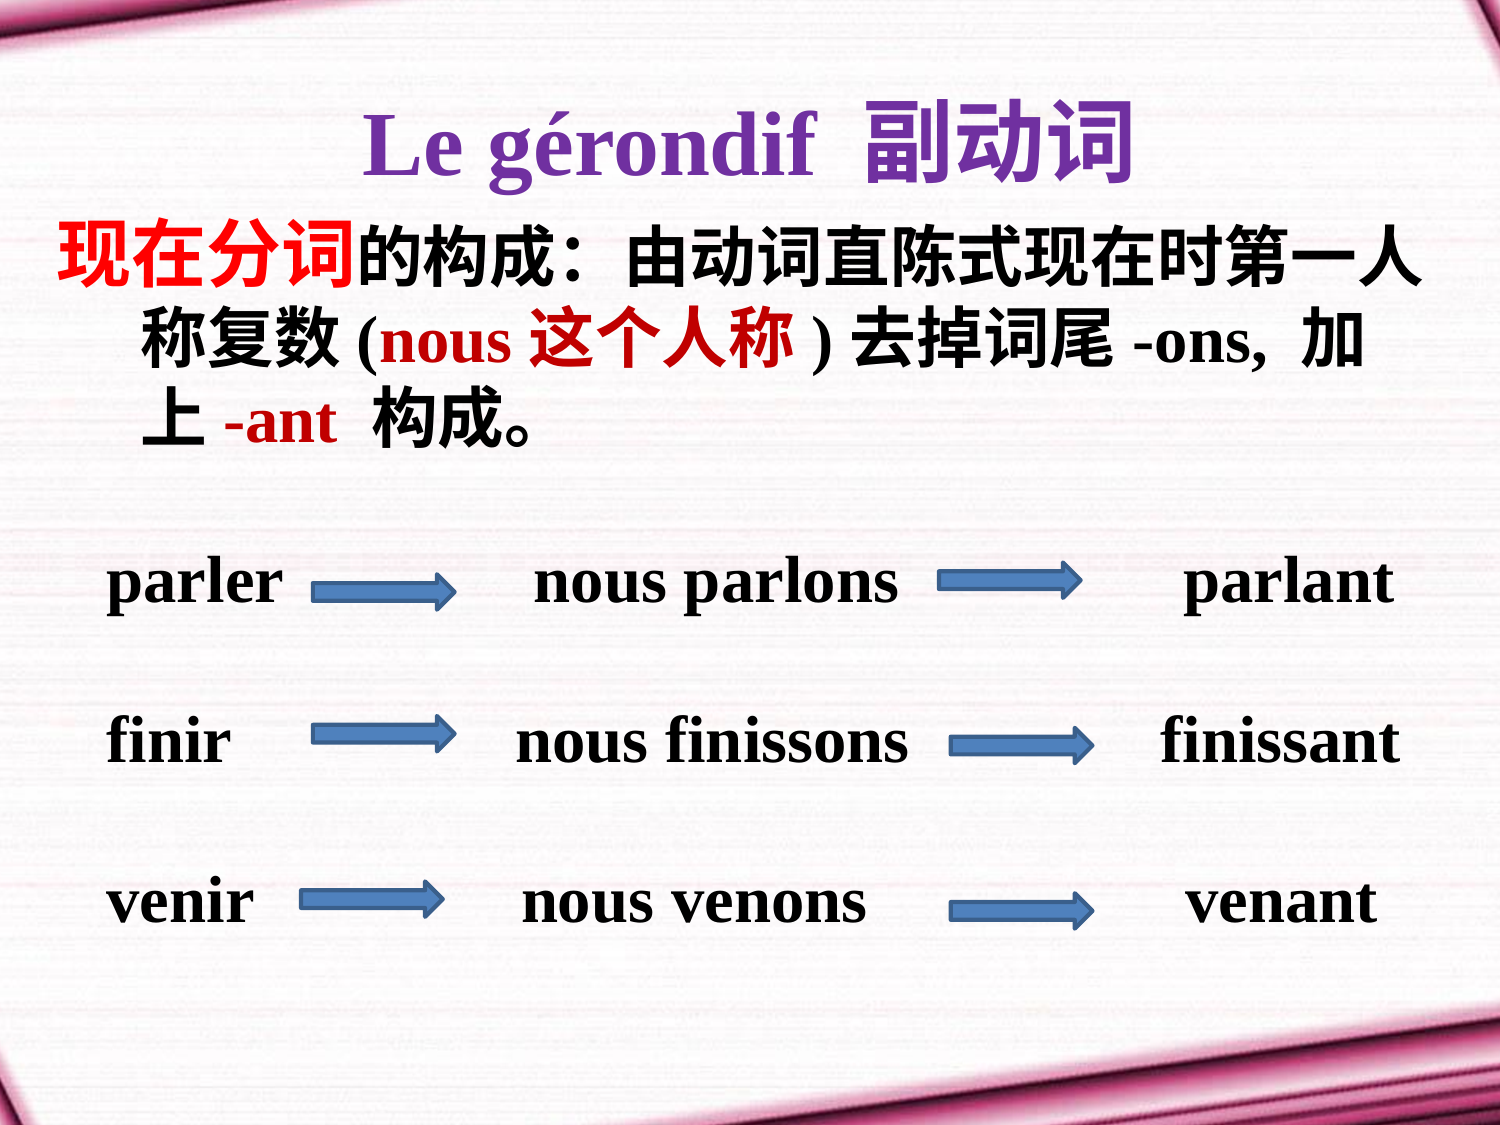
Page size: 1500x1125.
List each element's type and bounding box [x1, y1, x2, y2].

list [0, 0, 1500, 1125]
